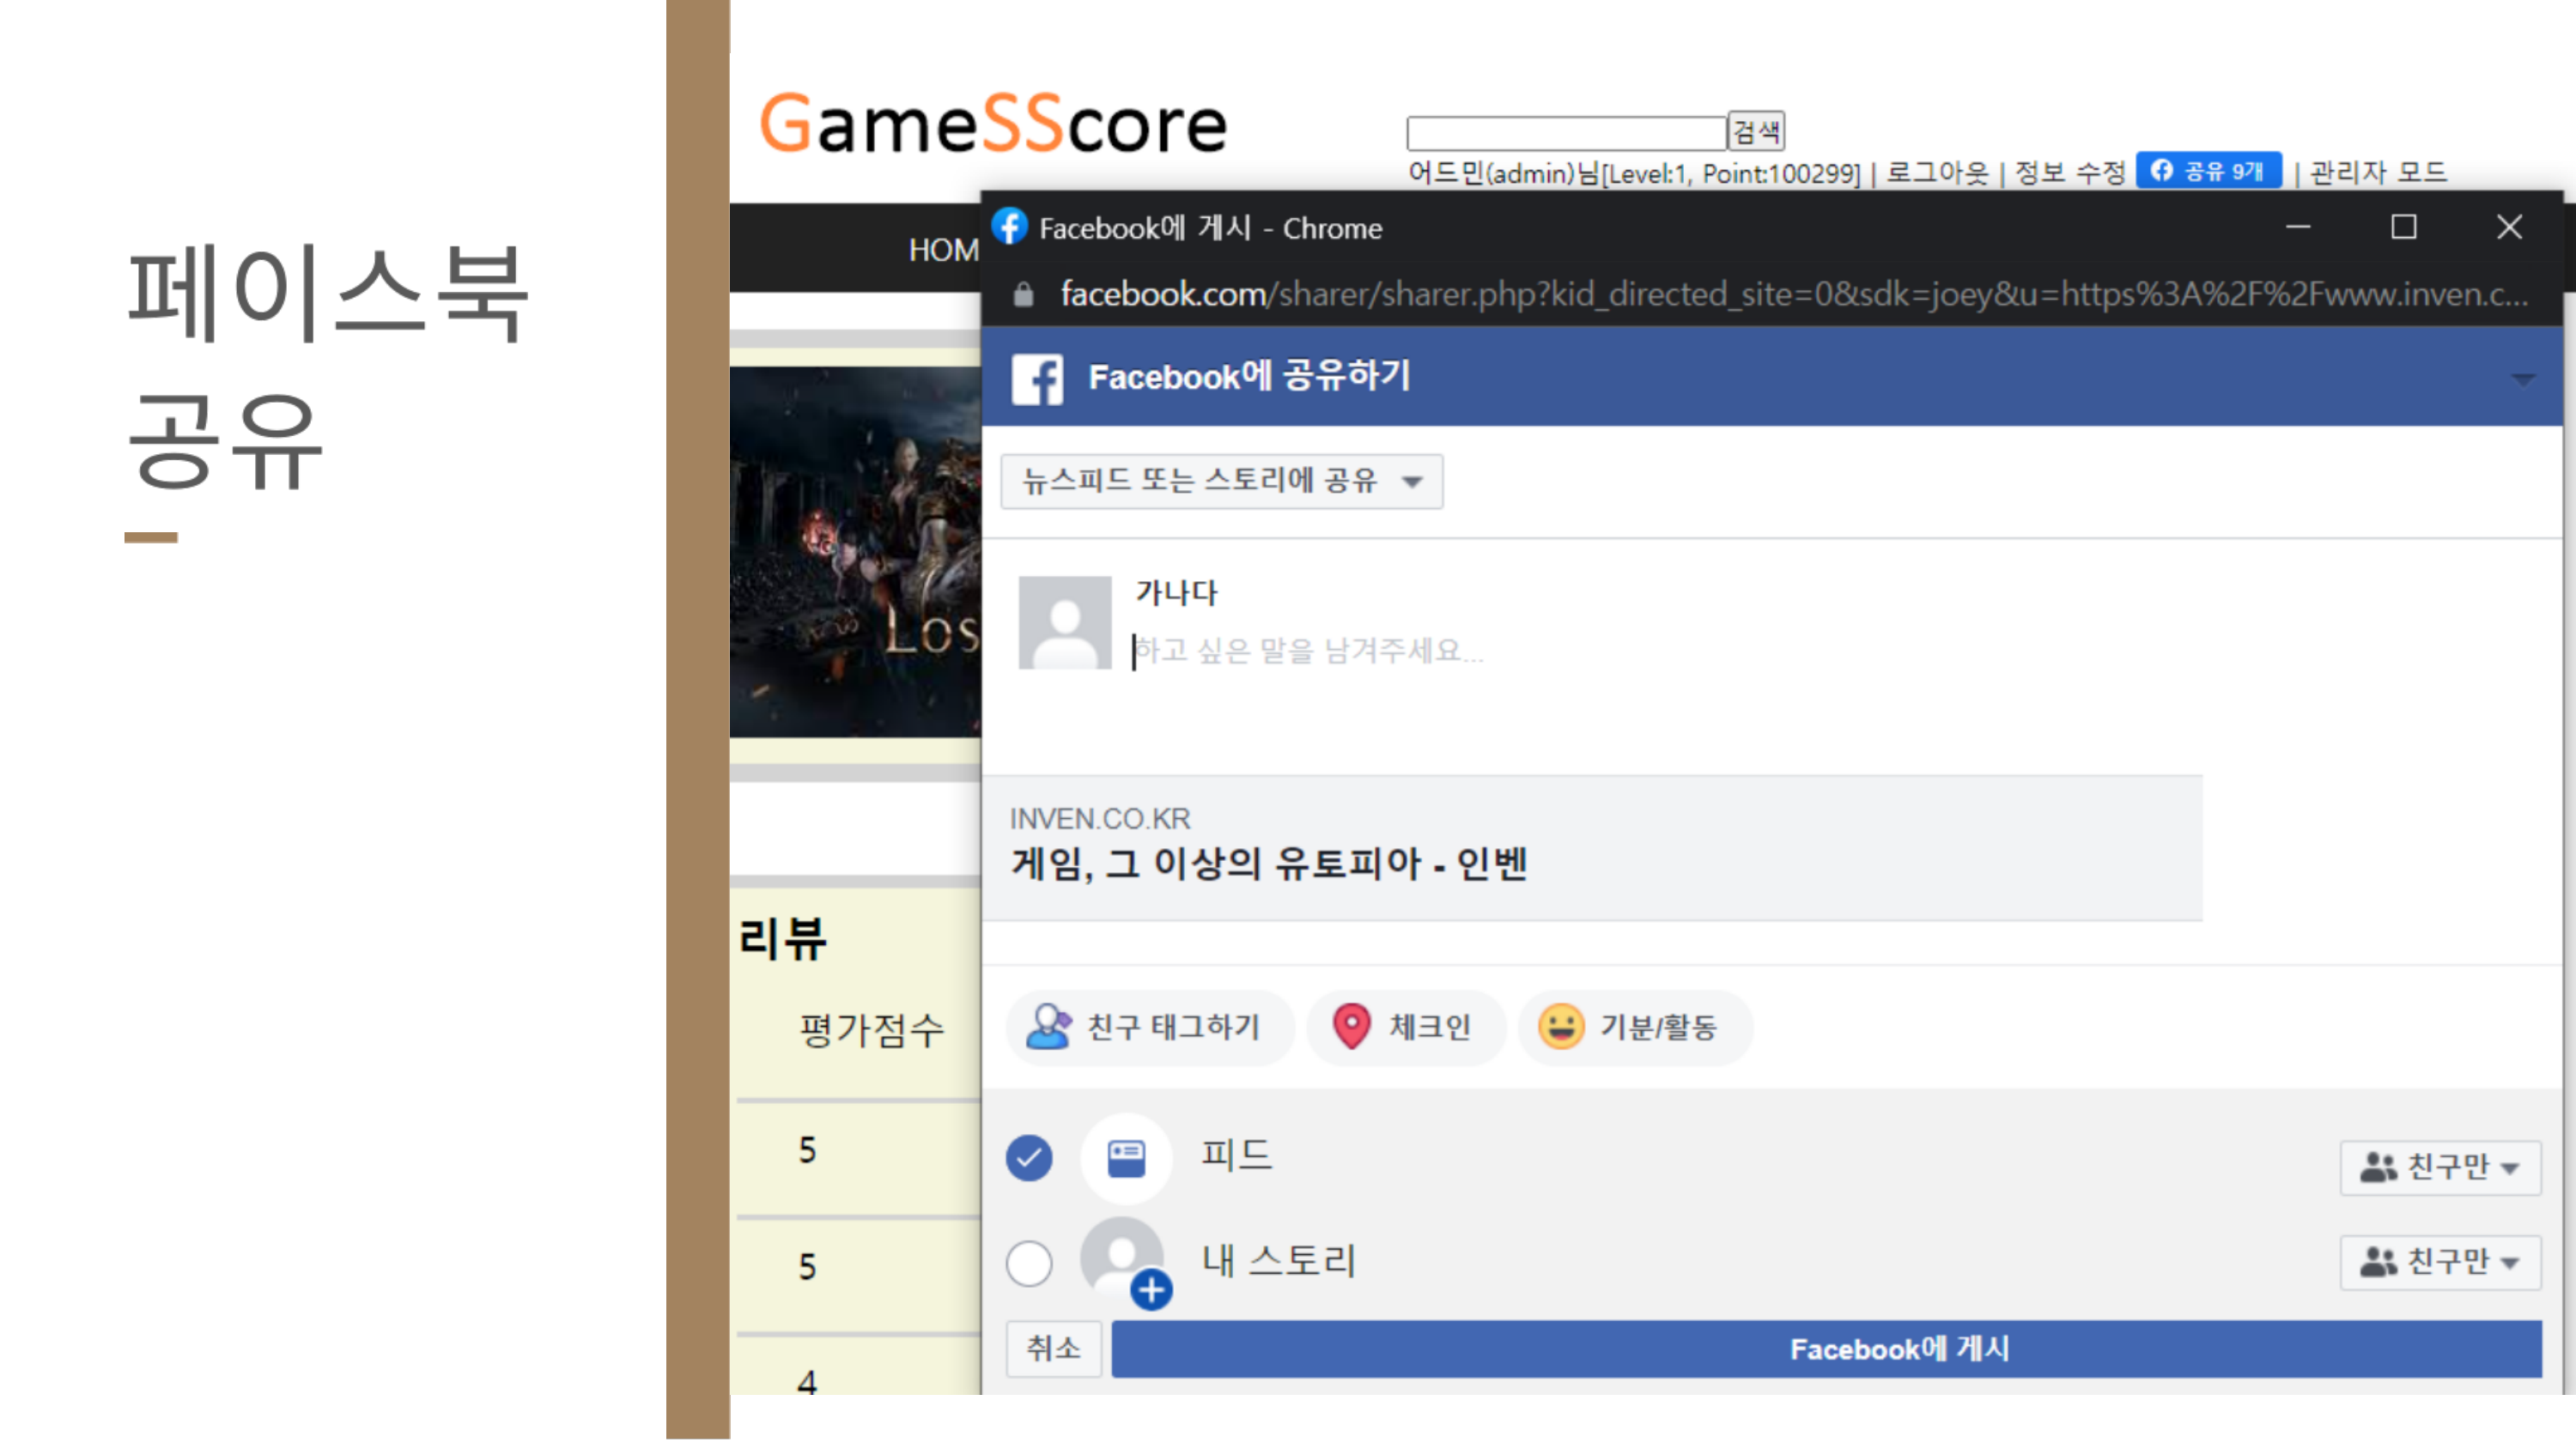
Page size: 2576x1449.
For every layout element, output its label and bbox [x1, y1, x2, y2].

picture [108, 198, 580, 541]
text_box [125, 532, 179, 543]
text_box [730, 53, 2576, 1395]
text_box [666, 0, 732, 1440]
